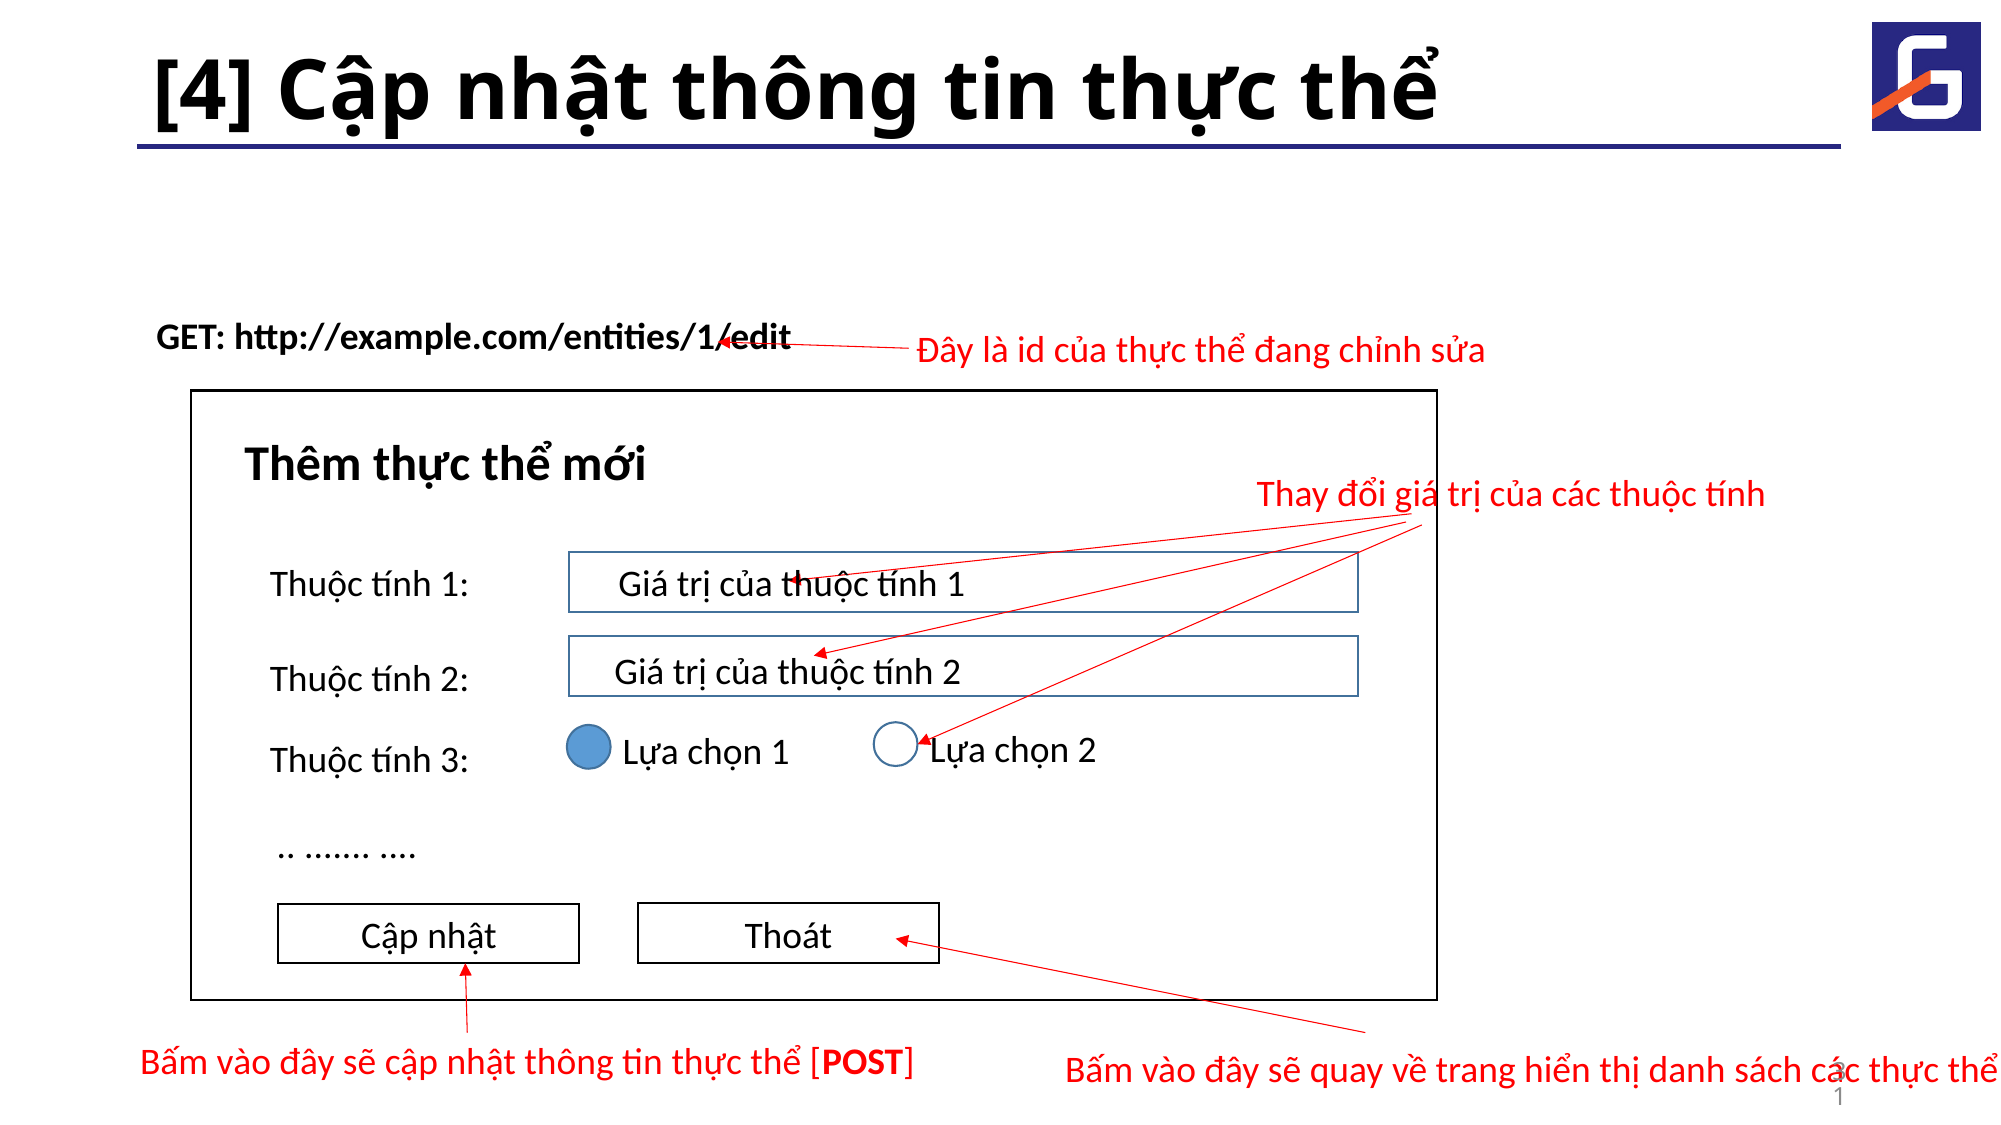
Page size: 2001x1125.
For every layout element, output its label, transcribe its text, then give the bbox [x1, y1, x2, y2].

text_box Lựa chọn 1 [615, 720, 870, 780]
text_box Bấm vào đây sẽ cập nhật thông tin thực thể [POST] [132, 1029, 923, 1089]
picture [1872, 22, 1981, 131]
text_box Giá trị của thuộc tính 2 [606, 639, 970, 700]
text_box [1008, 551, 1359, 613]
text_box Đây là id của thực thể đang chỉnh sửa [908, 317, 1683, 378]
text_box Thuộc tính 3: [262, 727, 516, 788]
text_box Giá trị của thuộc tính 1 [610, 551, 974, 612]
text_box [895, 934, 1366, 1033]
slide_number 31 [1817, 1050, 1863, 1095]
text_box [873, 722, 918, 767]
text_box Cập nhật [278, 903, 580, 964]
text_box Lựa chọn 2 [922, 717, 1176, 777]
text_box [917, 524, 1422, 745]
text_box [459, 963, 472, 1033]
text_box [566, 724, 611, 769]
text_box Thêm thực thể mới [236, 422, 743, 498]
text_box Thuộc tính 2: [262, 646, 516, 707]
title [4] Cập nhật thông tin thực thể [137, 26, 1863, 160]
text_box [190, 390, 1437, 1000]
text_box [893, 635, 1166, 697]
text_box [569, 635, 900, 697]
text_box Thoát [637, 903, 940, 963]
text_box Thay đổi giá trị của các thuộc tính [1249, 461, 1775, 522]
text_box [717, 336, 908, 349]
text_box [1029, 635, 1359, 697]
text_box GET: http://example.com/entities/1/edit [148, 304, 861, 364]
text_box Bấm vào đây sẽ quay về trang hiển thị danh sách các thực thể [1057, 1038, 2000, 1098]
text_box Thuộc tính 1: [262, 551, 516, 612]
text_box [569, 551, 1272, 613]
text_box .. ....... .... [269, 813, 1216, 874]
